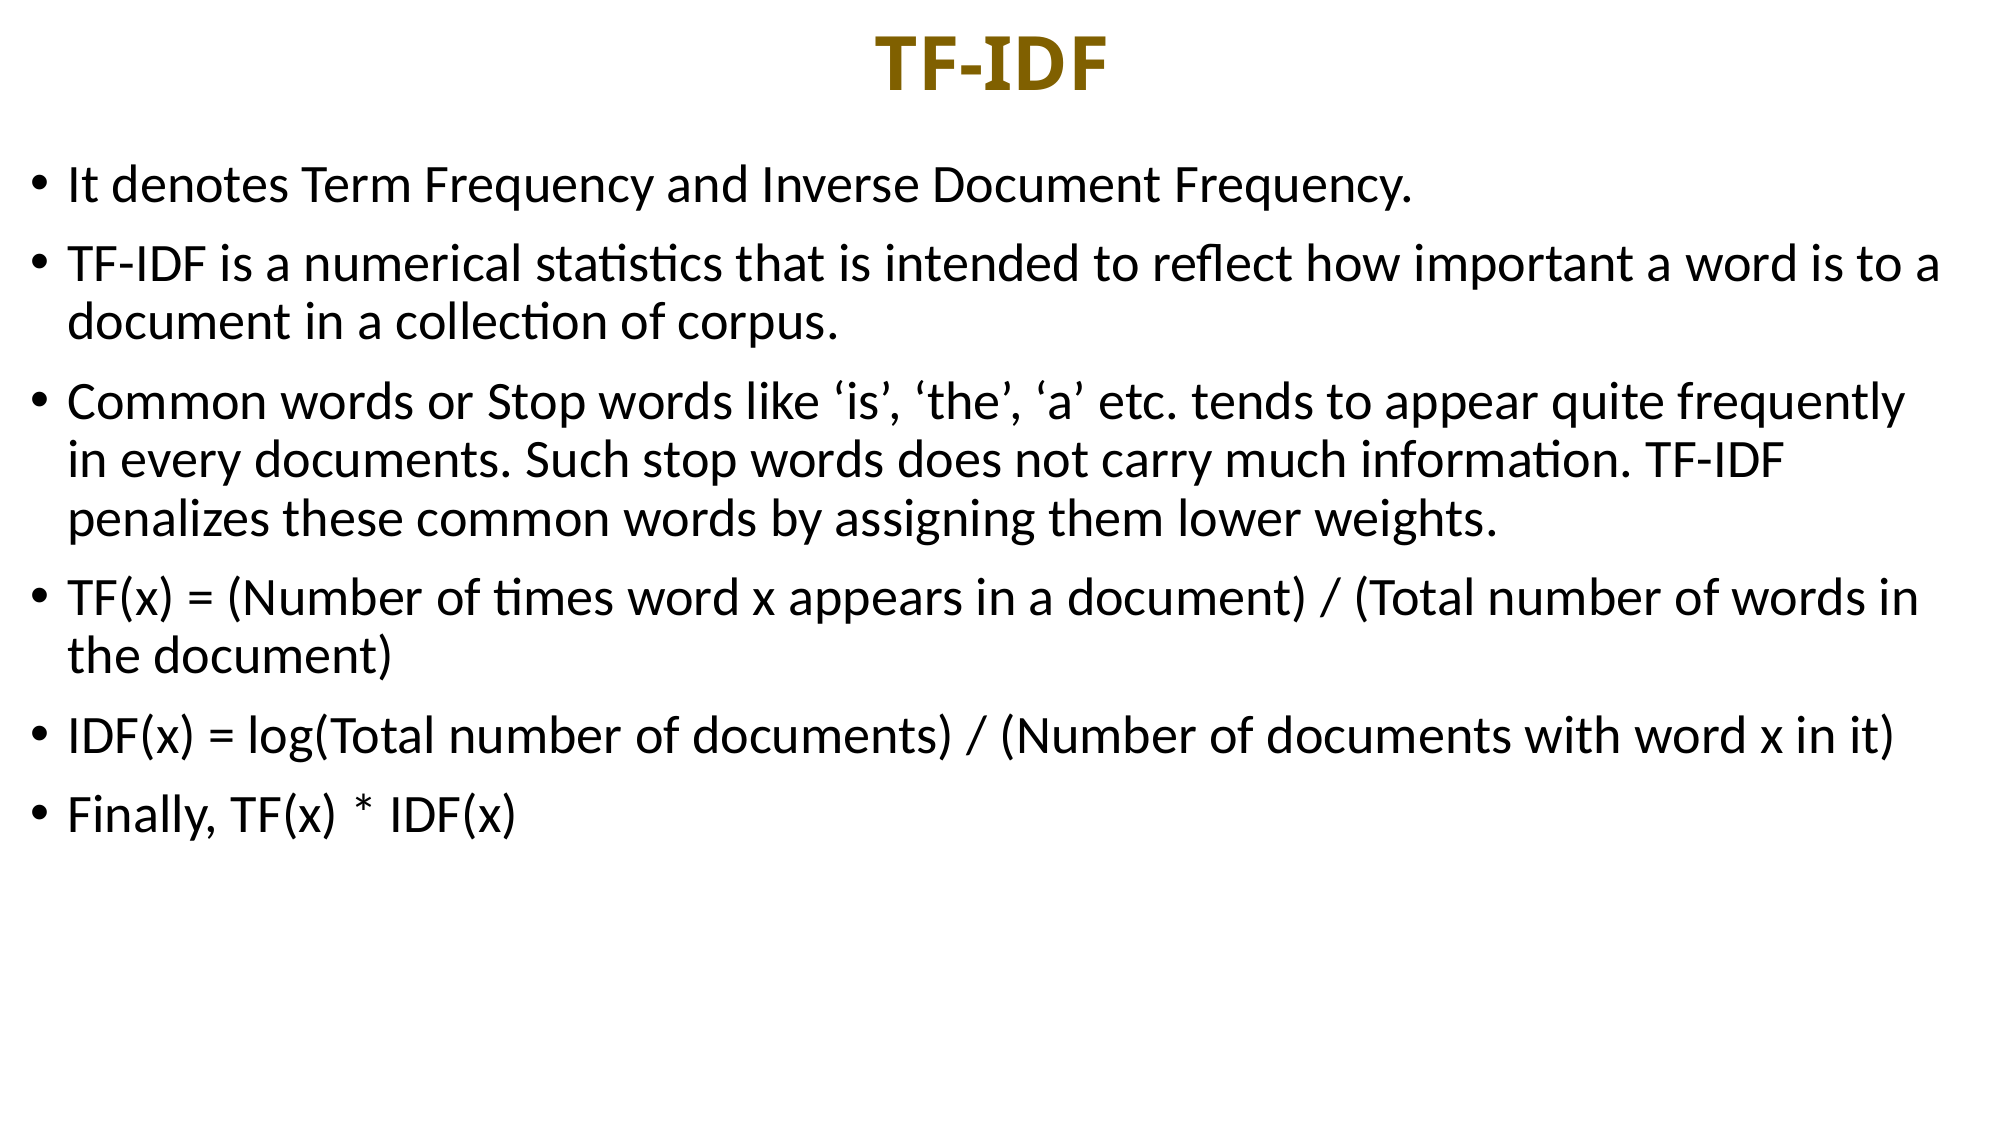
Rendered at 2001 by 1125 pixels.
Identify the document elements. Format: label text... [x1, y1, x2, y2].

list It denotes Term Frequency and Inverse Document Frequency. TF-IDF is a numerical statistics that is intended to reflect how important a word is to a document in a collection of corpus. Common words or Stop words like ‘is’, ‘the’, ‘a’ etc. tends to appear quite frequently in every documents. Such stop words does not carry much information. TF-IDF penalizes these common words by assigning them lower weights. TF(x) = (Number of times word x appears in a document) / (Total number of words in the document) IDF(x) = log(Total number of documents) / (Number of documents with word x in it) Finally, TF(x) * IDF(x) [15, 147, 1970, 1091]
title TF-IDF [15, 19, 1970, 114]
